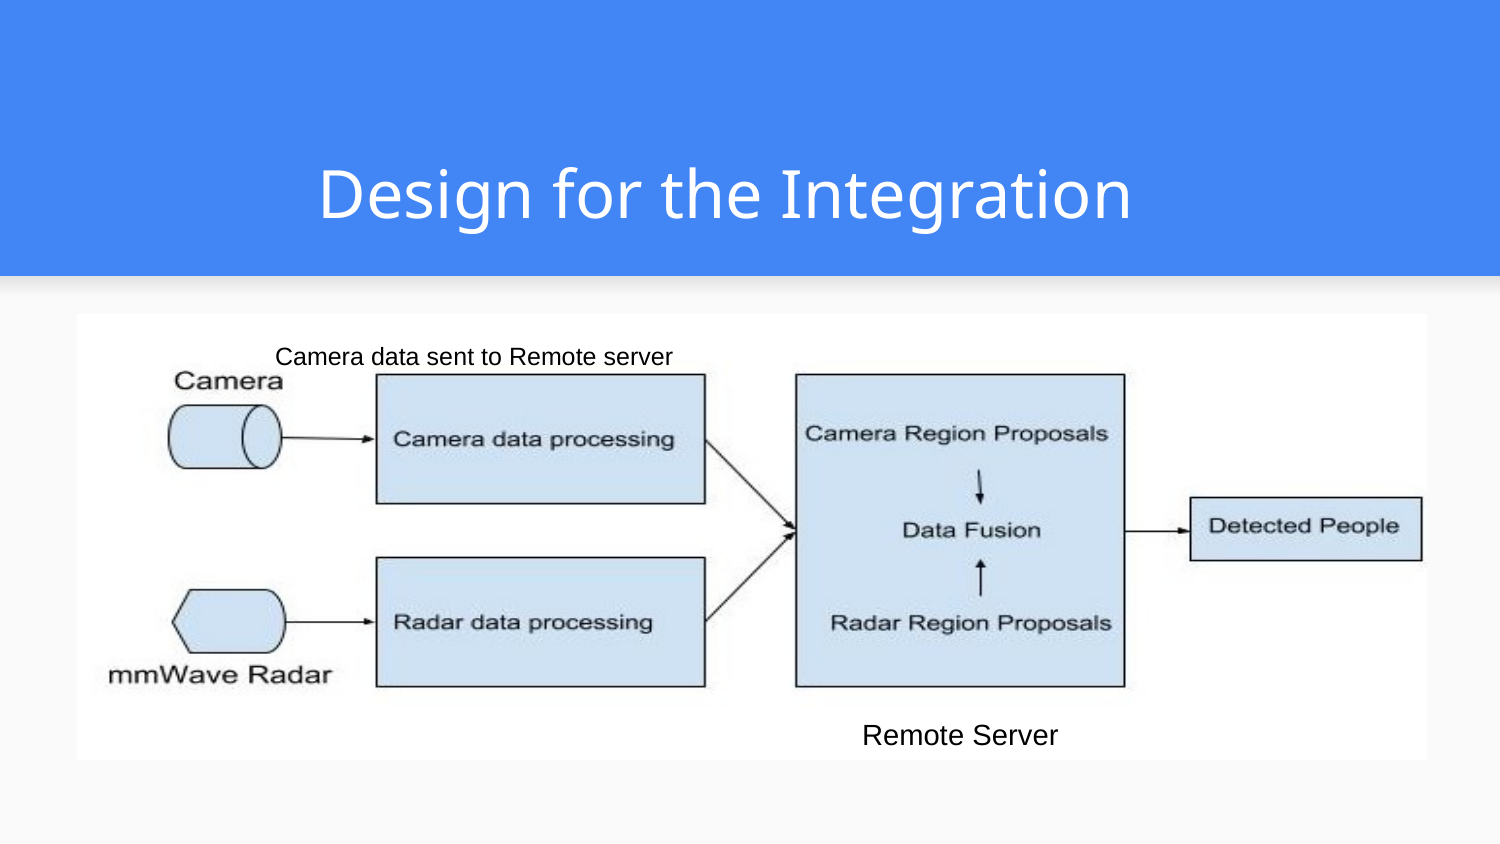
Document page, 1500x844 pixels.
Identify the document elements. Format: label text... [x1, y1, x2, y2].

picture [77, 314, 1427, 760]
title Design for the Integration [77, 121, 1427, 248]
